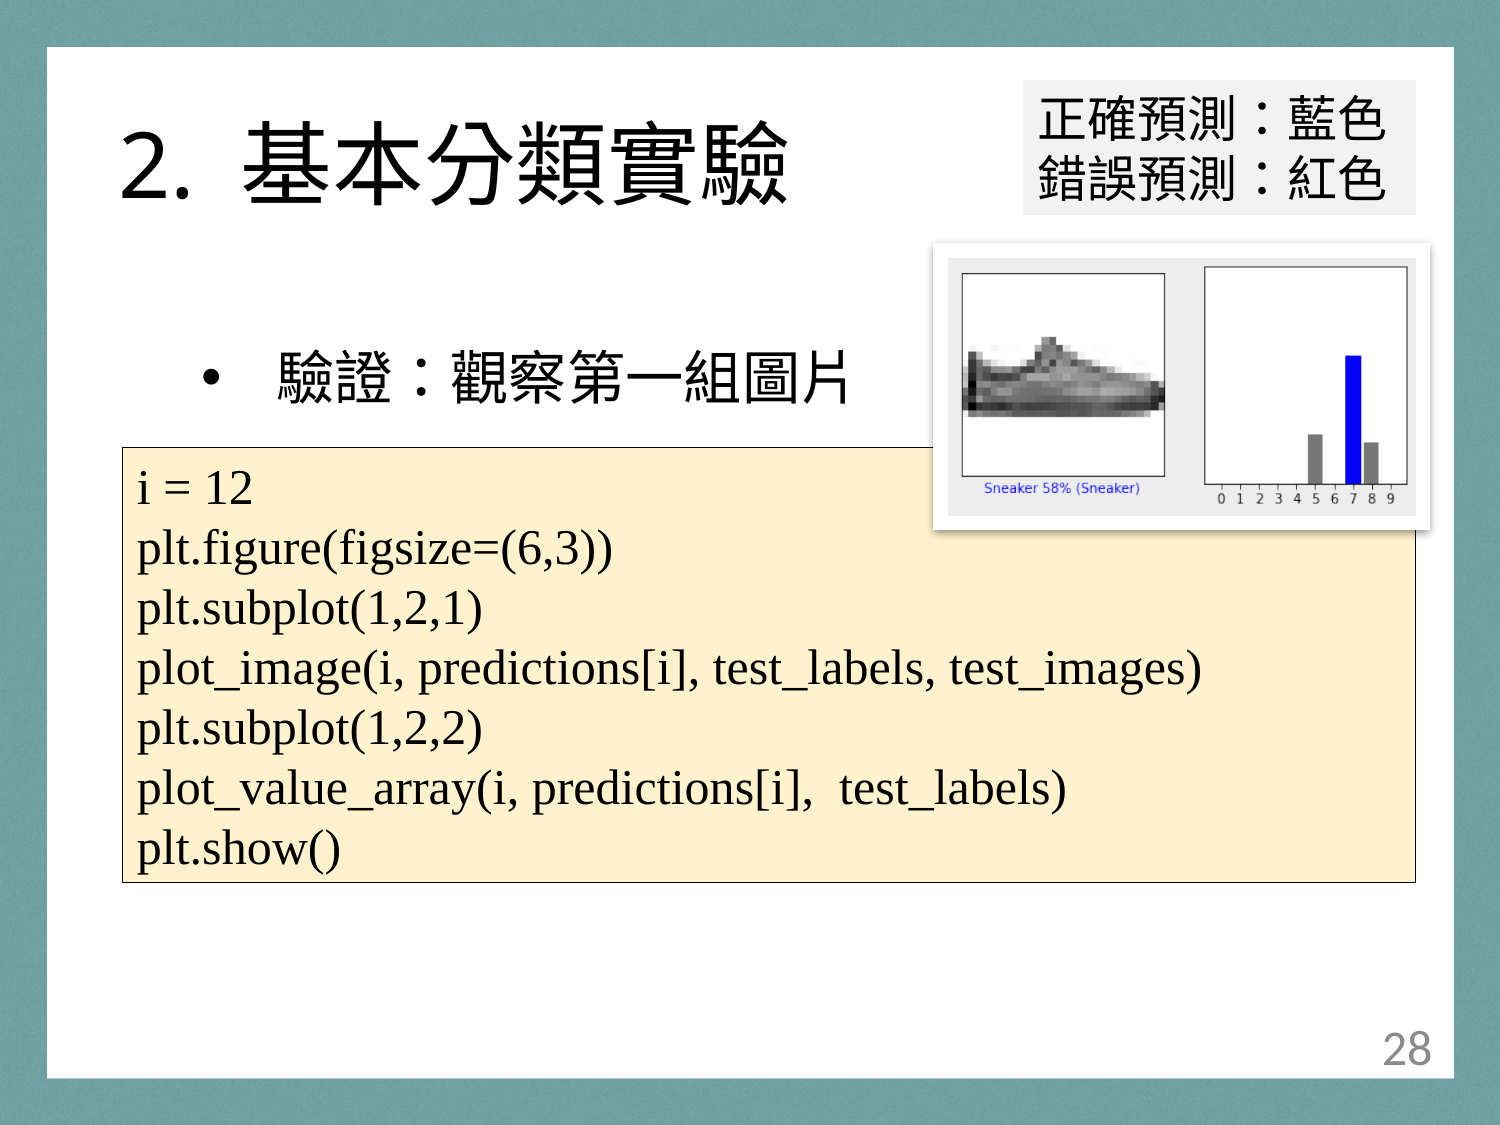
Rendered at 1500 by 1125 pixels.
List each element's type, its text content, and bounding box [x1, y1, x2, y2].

text_box 驗證：觀察第一組圖片 [186, 333, 928, 419]
slide_number 27 [1109, 1015, 1448, 1076]
text_box 正確預測：藍色 錯誤預測：紅色 [1022, 80, 1416, 215]
title 2. 基本分類實驗 [103, 59, 1397, 278]
text_box i = 12 plt.figure(figsize=(6,3)) plt.subplot(1,2,1) plot_image(i, predictions[i], test_labels, test_images) plt.subplot(1,2,2) plot_value_array(i, predictions[i], test_labels) plt.show() [122, 447, 1416, 883]
picture [0, 0, 1500, 1125]
